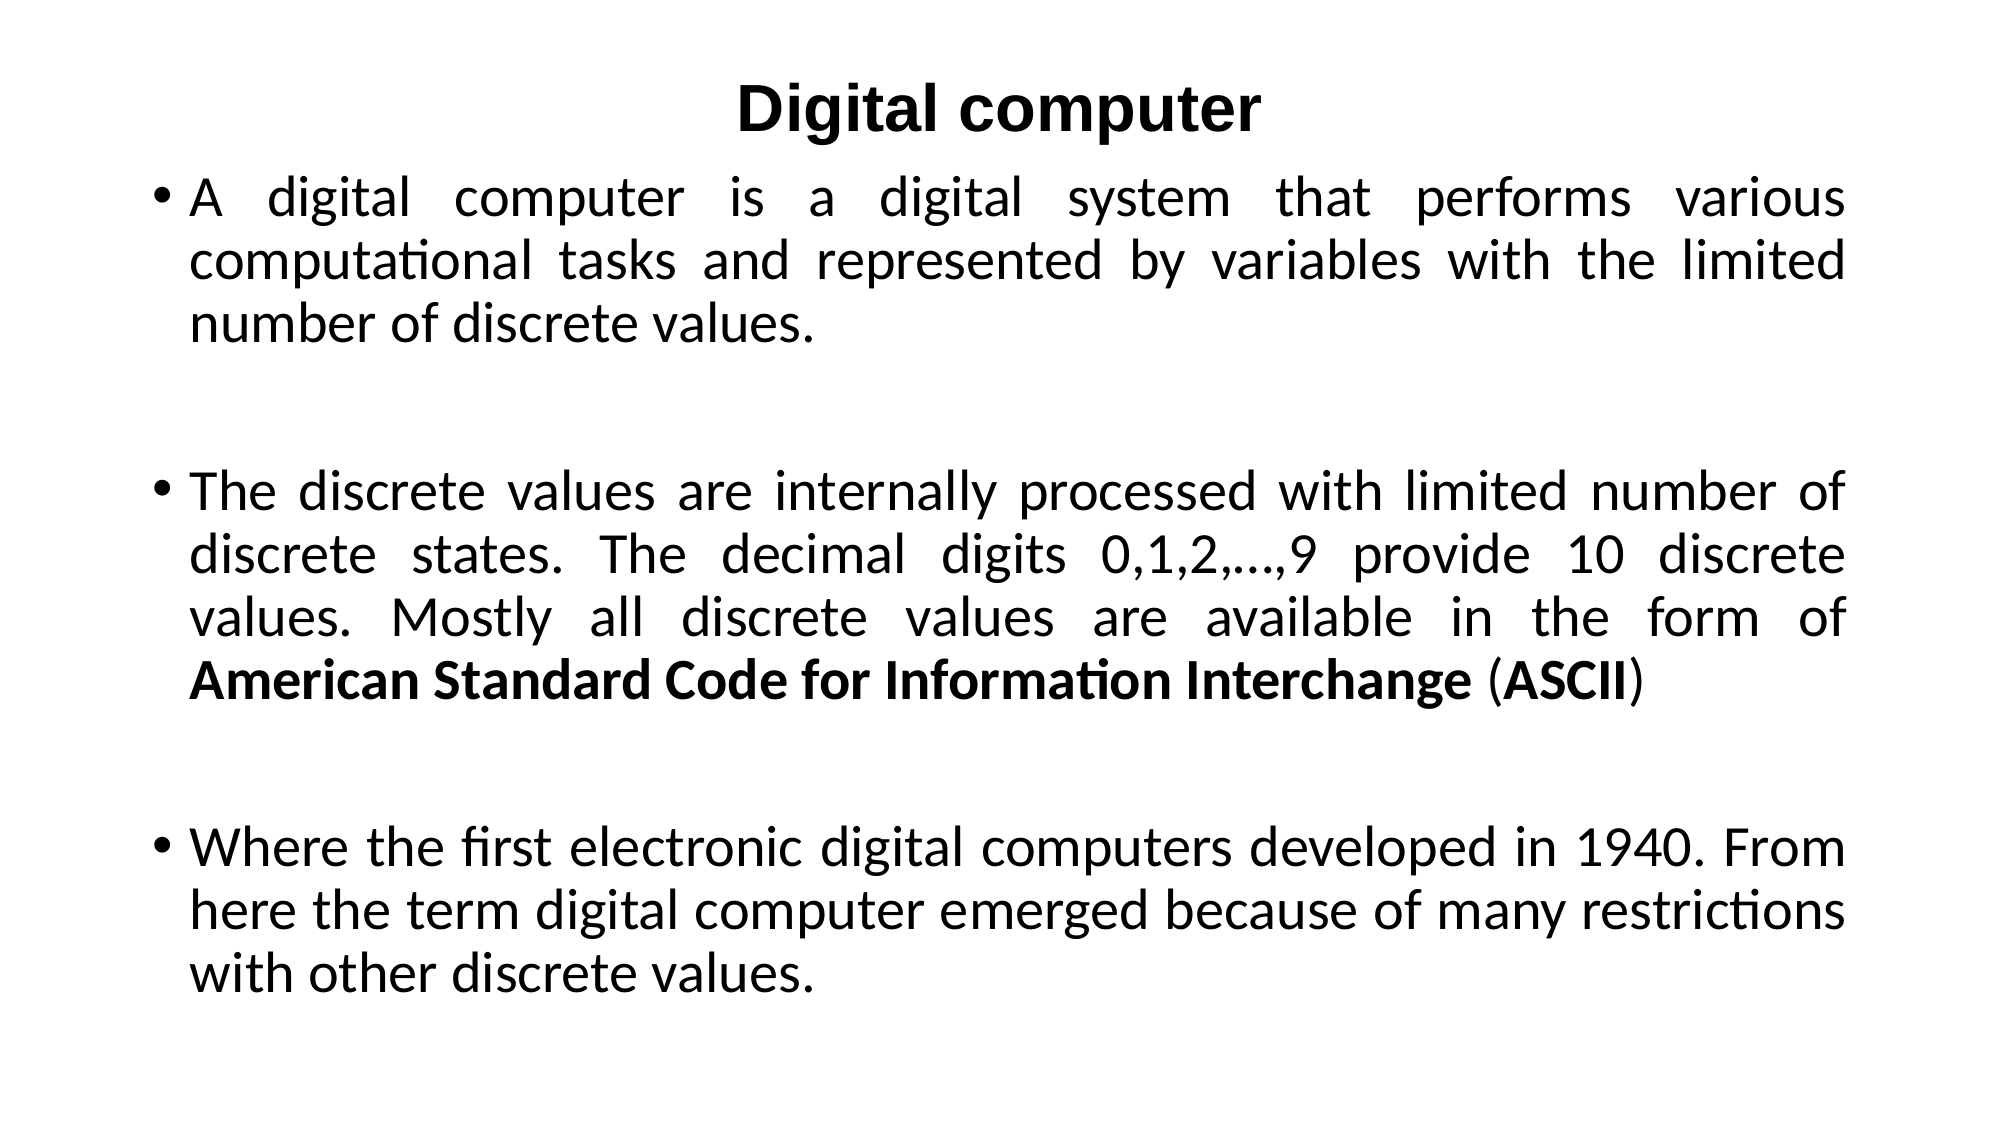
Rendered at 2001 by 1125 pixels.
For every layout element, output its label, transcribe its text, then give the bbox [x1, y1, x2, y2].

title Digital computer [137, 59, 1863, 158]
list A digital computer is a digital system that performs various computational tasks and represented by variables with the limited number of discrete values. The discrete values are internally processed with limited number of discrete states. The decimal digits 0,1,2,…,9 provide 10 discrete values. Mostly all discrete values are available in the form of American Standard Code for Information Interchange (ASCII) Where the first electronic digital computers developed in 1940. From here the term digital computer emerged because of many restrictions with other discrete values. [137, 158, 1863, 1014]
